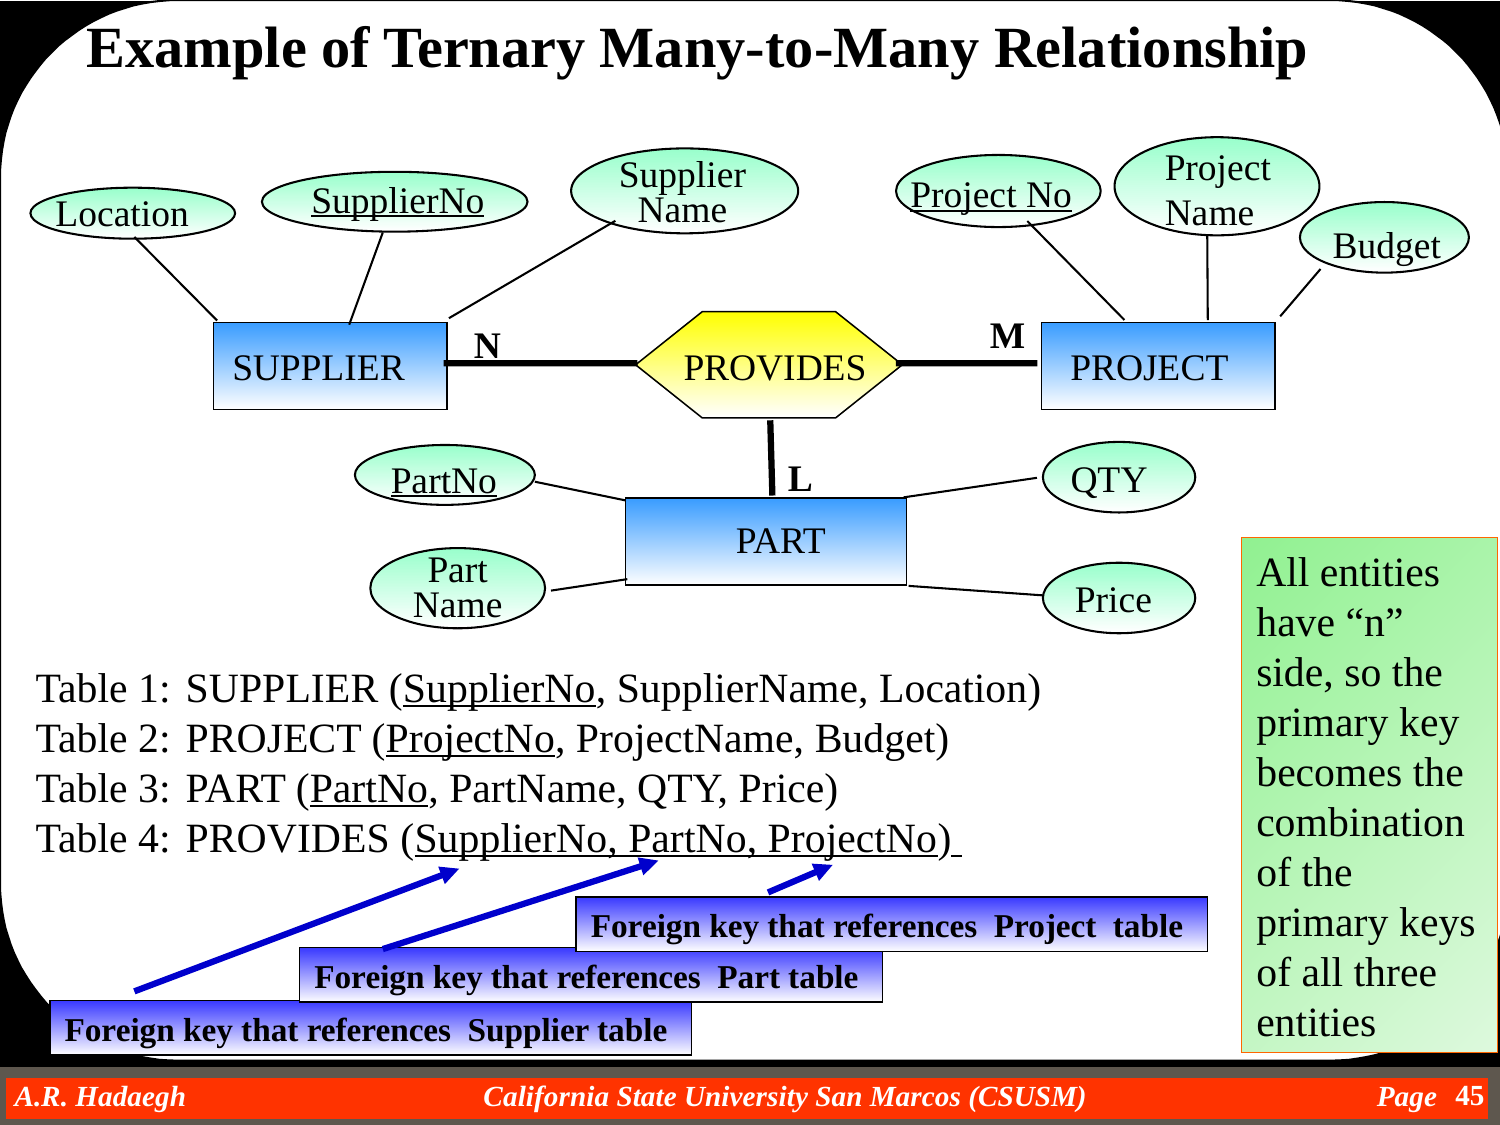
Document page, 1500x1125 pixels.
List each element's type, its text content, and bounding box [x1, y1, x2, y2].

text_box N [459, 364, 516, 374]
text_box [370, 558, 398, 618]
text_box Budget [1317, 214, 1457, 274]
text_box [1079, 628, 1160, 634]
text_box [933, 154, 1063, 163]
text_box M [975, 303, 1041, 363]
text_box [261, 181, 296, 222]
text_box SUPPLIER [217, 336, 421, 396]
text_box [405, 444, 485, 448]
text_box [672, 311, 865, 335]
text_box [1299, 216, 1317, 259]
text_box [1042, 458, 1055, 497]
text_box Location [40, 181, 205, 241]
text_box [1168, 570, 1196, 626]
text_box [882, 348, 903, 381]
text_box [1457, 219, 1469, 256]
text_box [571, 160, 604, 221]
text_box [1286, 149, 1320, 223]
text_box [951, 223, 1046, 228]
text_box Price [1060, 568, 1168, 628]
text_box All entities have “n” side, so the primary key becomes the combination of the primary keys of all three entities [1241, 537, 1498, 1053]
text_box Table 1: SUPPLIER (SupplierNo, SupplierName, Location) Table 2: PROJECT (ProjectNo, ProjectName, Budget) Table 3: PART (PartNo, PartName, QTY, Price) Table 4: PROVIDES (SupplierNo, PartNo, ProjectNo) [20, 653, 1070, 869]
text_box PART [721, 508, 842, 569]
text_box Supplier Name [604, 151, 761, 238]
text_box [1079, 441, 1159, 447]
text_box [518, 559, 546, 618]
text_box Part Name [398, 546, 518, 633]
text_box [30, 202, 40, 224]
text_box [1321, 202, 1448, 214]
text_box [625, 498, 907, 586]
text_box [354, 455, 376, 495]
text_box Foreign key that references Supplier table [49, 1000, 692, 1056]
text_box Project Name [1149, 136, 1286, 241]
text_box PROVIDES [668, 335, 882, 395]
slide_number 45 [1387, 1068, 1500, 1125]
text_box PartNo [376, 448, 512, 508]
text_box [512, 454, 535, 495]
text_box [1088, 173, 1101, 209]
text_box Project No [895, 163, 1088, 223]
text_box [1041, 322, 1275, 410]
text_box SupplierNo [296, 168, 500, 228]
text_box [767, 864, 833, 893]
text_box [331, 228, 459, 232]
text_box [1079, 562, 1160, 568]
text_box Foreign key that references Part table [299, 947, 883, 1003]
text_box [1042, 575, 1060, 621]
text_box [635, 338, 668, 391]
text_box [382, 858, 659, 950]
text_box [213, 322, 447, 410]
text_box QTY [1055, 447, 1163, 507]
text_box [761, 159, 799, 223]
text_box Foreign key that references Project table [576, 896, 1208, 952]
text_box [205, 195, 236, 232]
text_box L [773, 446, 828, 507]
text_box [1078, 507, 1160, 513]
text_box N [459, 313, 516, 363]
text_box Example of Ternary Many-to-Many Relationship [72, 1, 1325, 87]
text_box [1114, 149, 1149, 223]
text_box [500, 183, 528, 221]
text_box [673, 395, 865, 418]
text_box [134, 867, 460, 992]
text_box [1163, 448, 1196, 506]
text_box PROJECT [1055, 336, 1244, 396]
